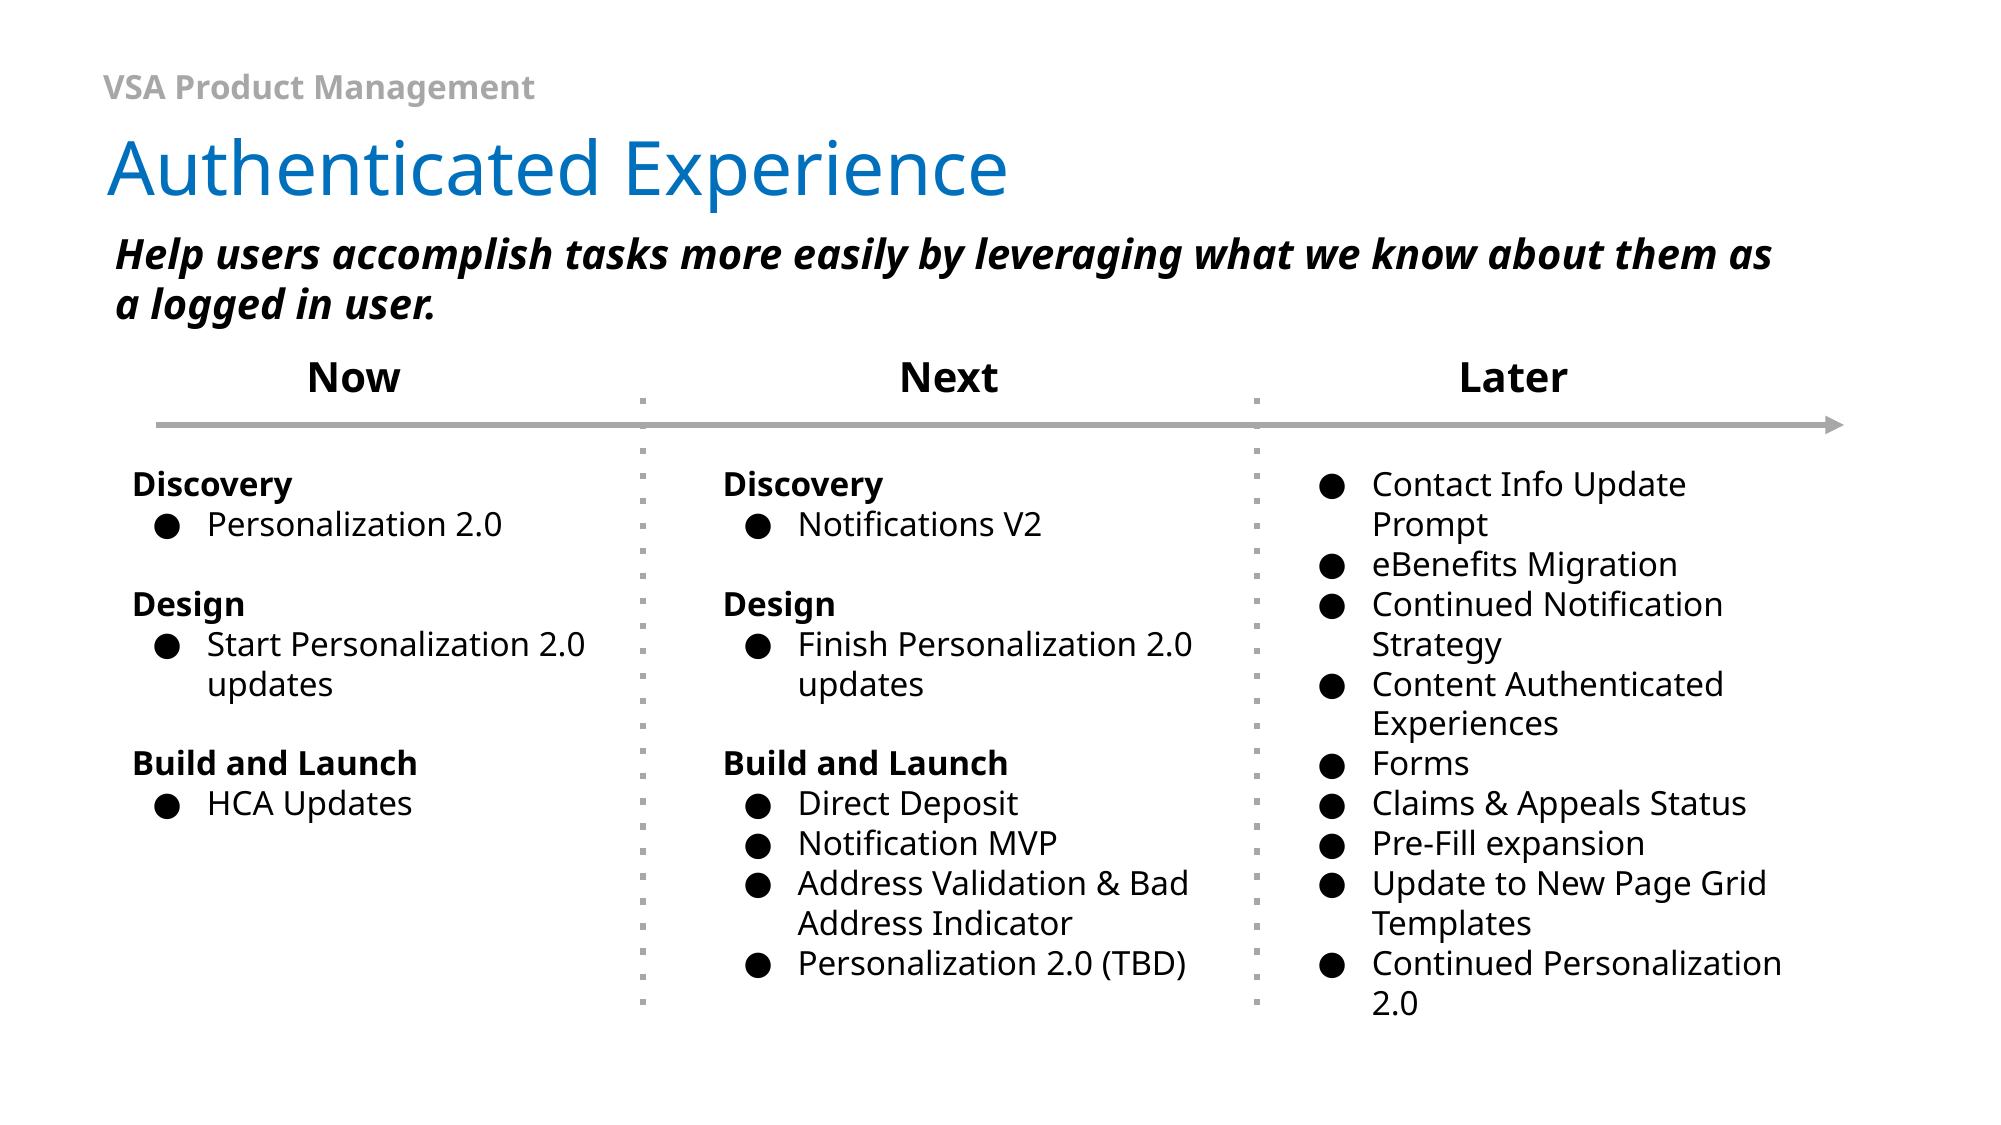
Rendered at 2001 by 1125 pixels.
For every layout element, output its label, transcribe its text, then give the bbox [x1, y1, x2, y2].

text_box Discovery Notifications V2 Design Finish Personalization 2.0 updates Build and Launch Direct Deposit Notification MVP Address Validation & Bad Address Indicator Personalization 2.0 (TBD) [707, 448, 1218, 988]
text_box Help users accomplish tasks more easily by leveraging what we know about them as a logged in user. [99, 212, 1805, 336]
text_box Discovery Personalization 2.0 Design Start Personalization 2.0 updates Build and Launch HCA Updates [116, 448, 602, 988]
text_box Contact Info Update Prompt eBenefits Migration Continued Notification Strategy Content Authenticated Experiences Forms Claims & Appeals Status Pre-Fill expansion Update to New Page Grid Templates Continued Personalization 2.0 [1281, 448, 1805, 988]
subtitle VSA Product Management [95, 52, 1218, 112]
text_box Next [844, 336, 1054, 411]
text_box Now [254, 336, 464, 411]
title Authenticated Experience [99, 112, 1750, 212]
text_box Later [1408, 336, 1618, 411]
